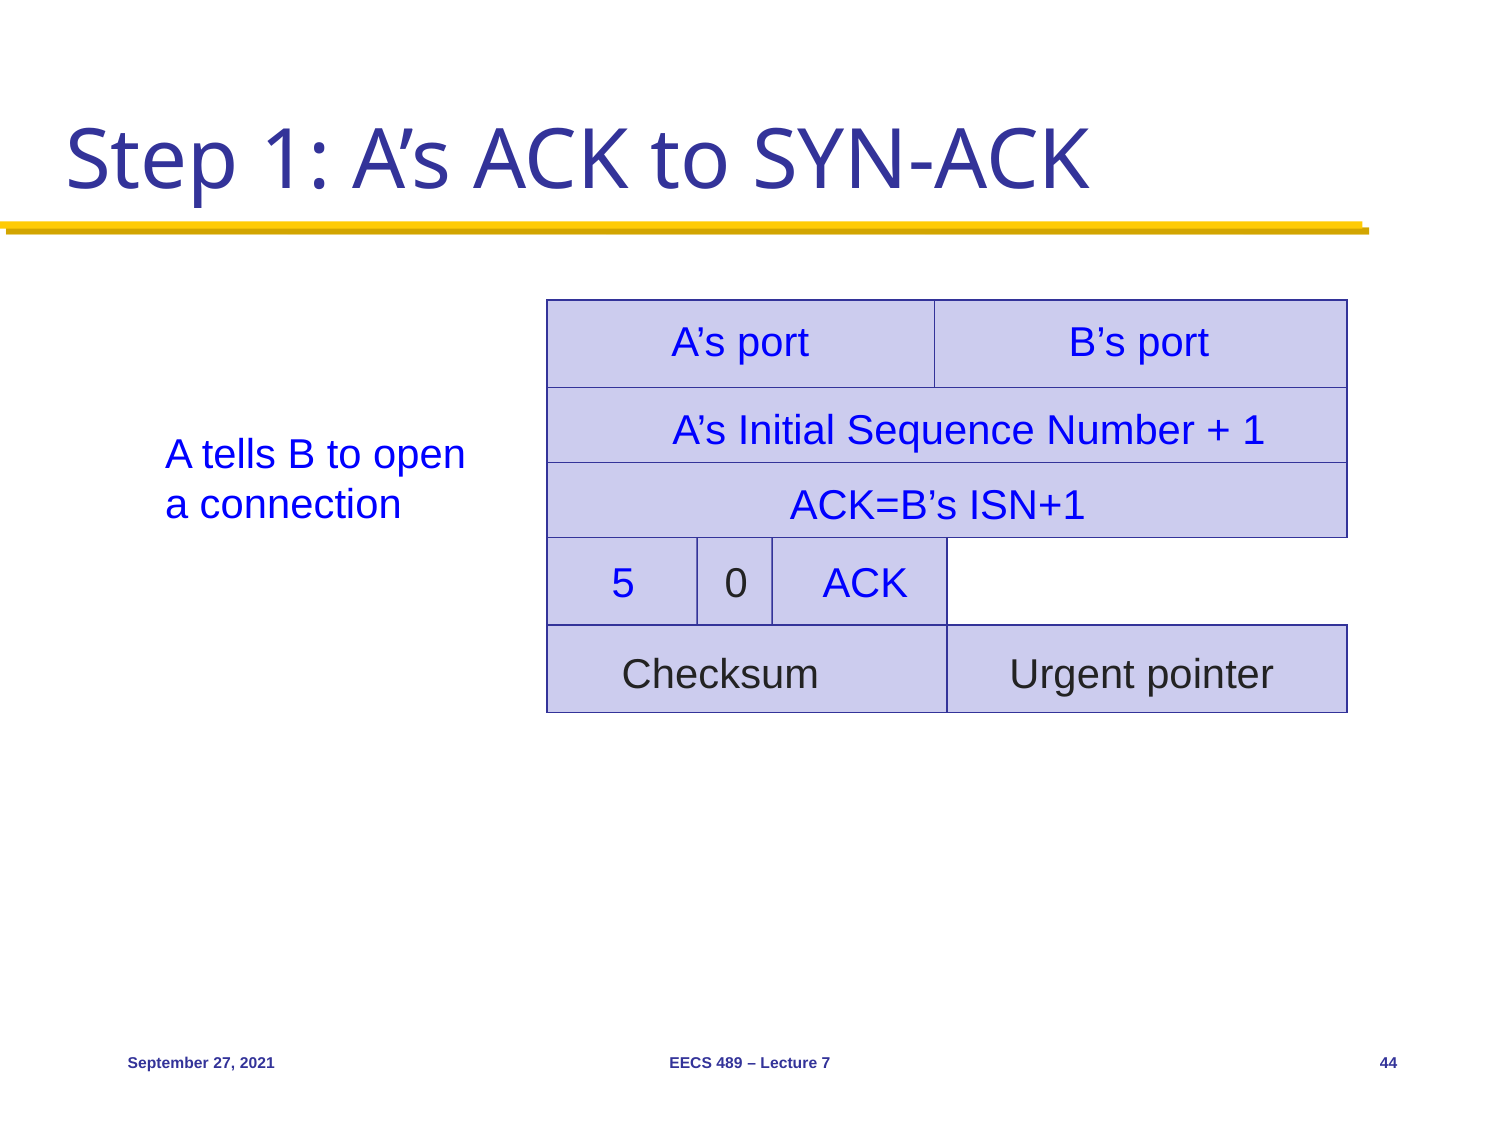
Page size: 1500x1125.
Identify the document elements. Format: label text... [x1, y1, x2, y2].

text_box 0 [709, 548, 763, 614]
text_box [547, 299, 934, 387]
footer EECS 489 – Lecture 7 [512, 1024, 988, 1101]
text_box [547, 614, 697, 624]
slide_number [112, 1024, 426, 1101]
text_box [698, 537, 772, 624]
text_box [773, 537, 948, 624]
text_box A’s port [656, 307, 825, 373]
text_box 5 [535, 548, 697, 614]
text_box [547, 537, 697, 548]
text_box 5 [698, 548, 709, 614]
text_box Checksum [606, 639, 835, 705]
text_box [547, 387, 1348, 462]
text_box Urgent pointer [994, 639, 1289, 705]
text_box ACK [807, 548, 924, 614]
text_box [547, 462, 1348, 538]
text_box [947, 624, 1348, 713]
text_box A’s Initial Sequence Number + 1 [657, 395, 1281, 460]
text_box B’s port [1053, 307, 1225, 373]
slide_number 44 [1312, 1024, 1413, 1101]
title Step 1: A’s ACK to SYN-ACK [49, 24, 1451, 213]
text_box [547, 624, 947, 713]
text_box ACK=B’s ISN+1 [774, 470, 1101, 535]
text_box A tells B to open a connection [150, 418, 500, 534]
text_box [934, 299, 1348, 387]
